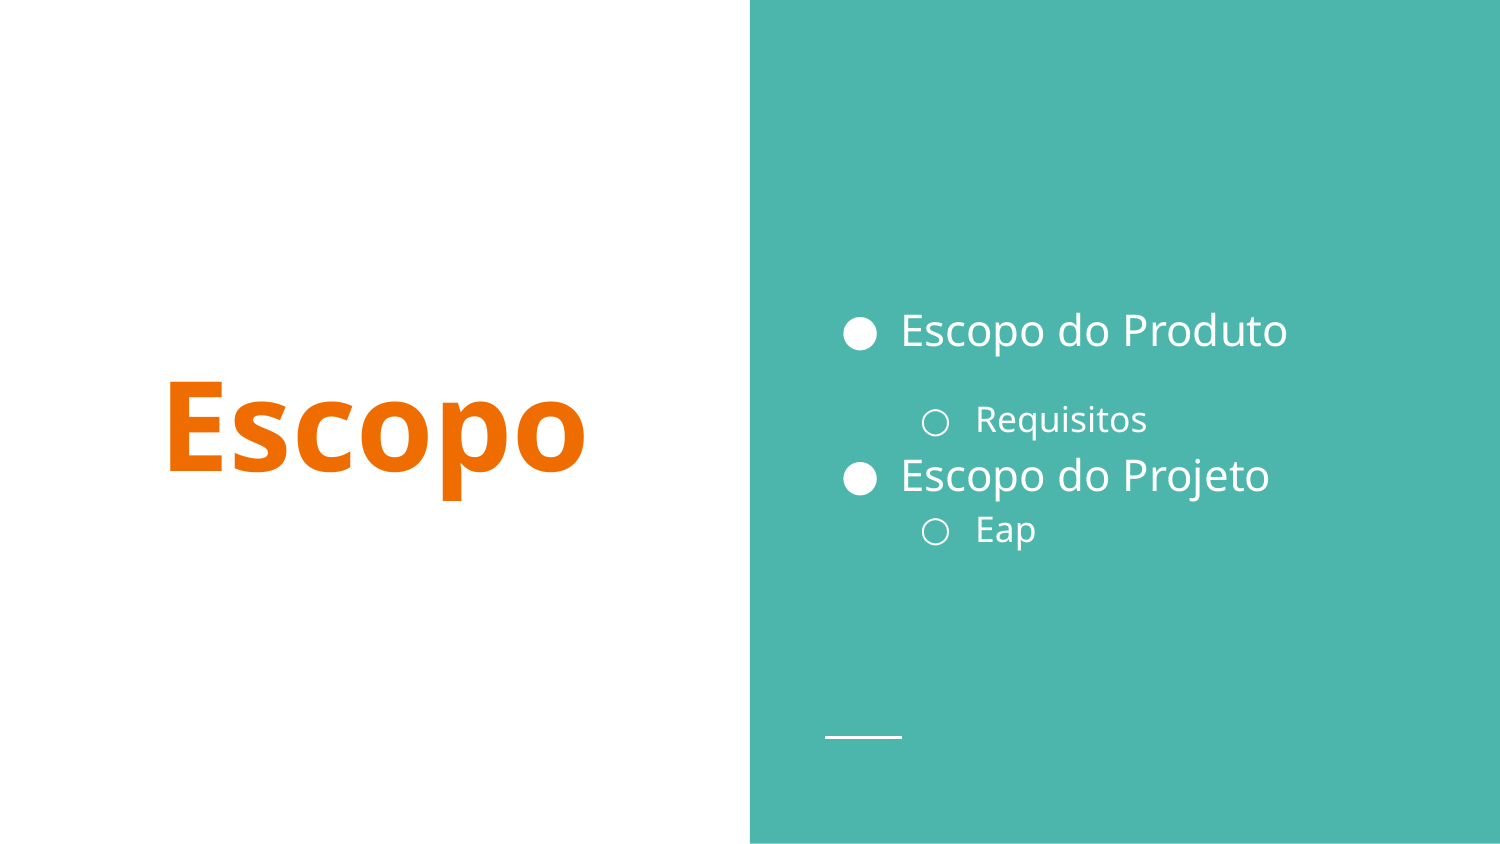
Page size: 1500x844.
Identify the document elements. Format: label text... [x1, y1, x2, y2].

list Escopo do Produto Requisitos Escopo do Projeto Eap [810, 0, 1440, 844]
title Escopo [43, 0, 708, 844]
